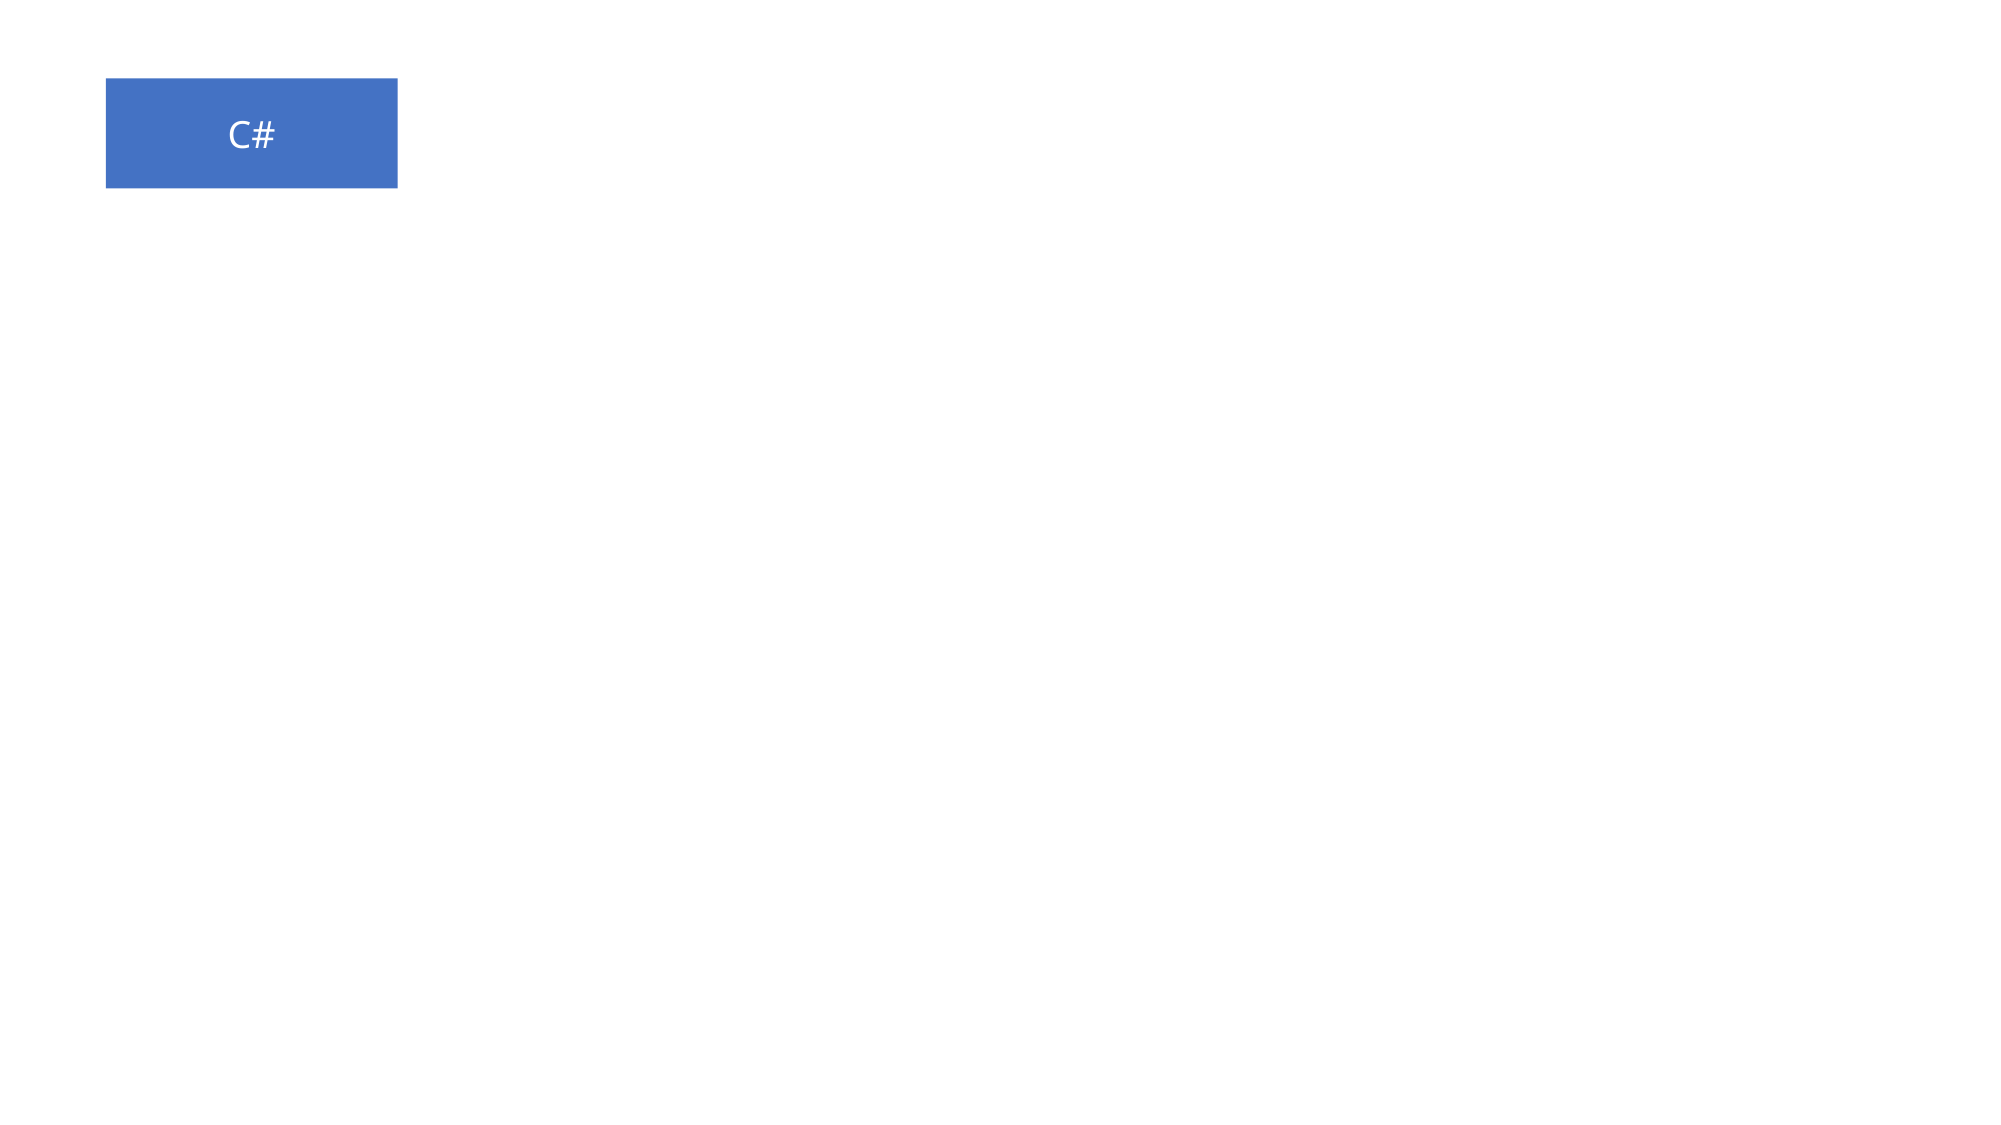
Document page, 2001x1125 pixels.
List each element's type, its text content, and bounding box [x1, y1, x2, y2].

text_box C# [105, 77, 399, 189]
